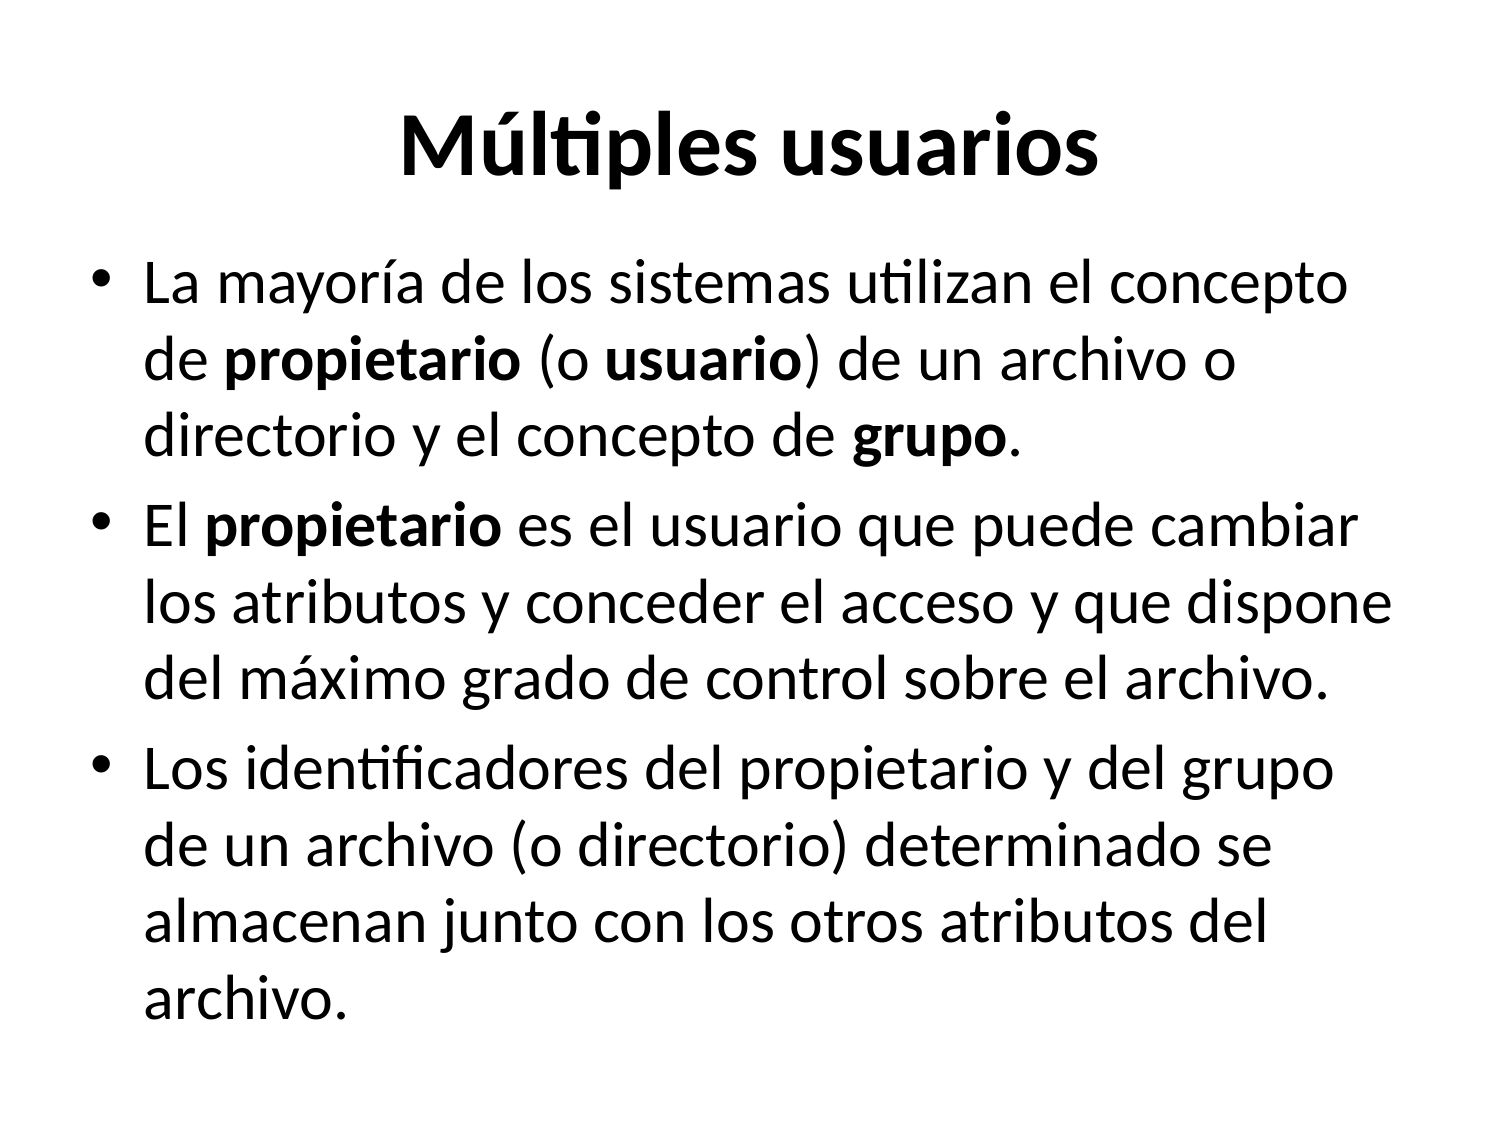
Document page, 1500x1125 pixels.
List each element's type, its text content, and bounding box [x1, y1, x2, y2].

title Múltiples usuarios [75, 45, 1425, 231]
list La mayoría de los sistemas utilizan el concepto de propietario (o usuario) de un archivo o directorio y el concepto de grupo. El propietario es el usuario que puede cambiar los atributos y conceder el acceso y que dispone del máximo grado de control sobre el archivo. Los identificadores del propietario y del grupo de un archivo (o directorio) determinado se almacenan junto con los otros atributos del archivo. [75, 231, 1425, 1095]
